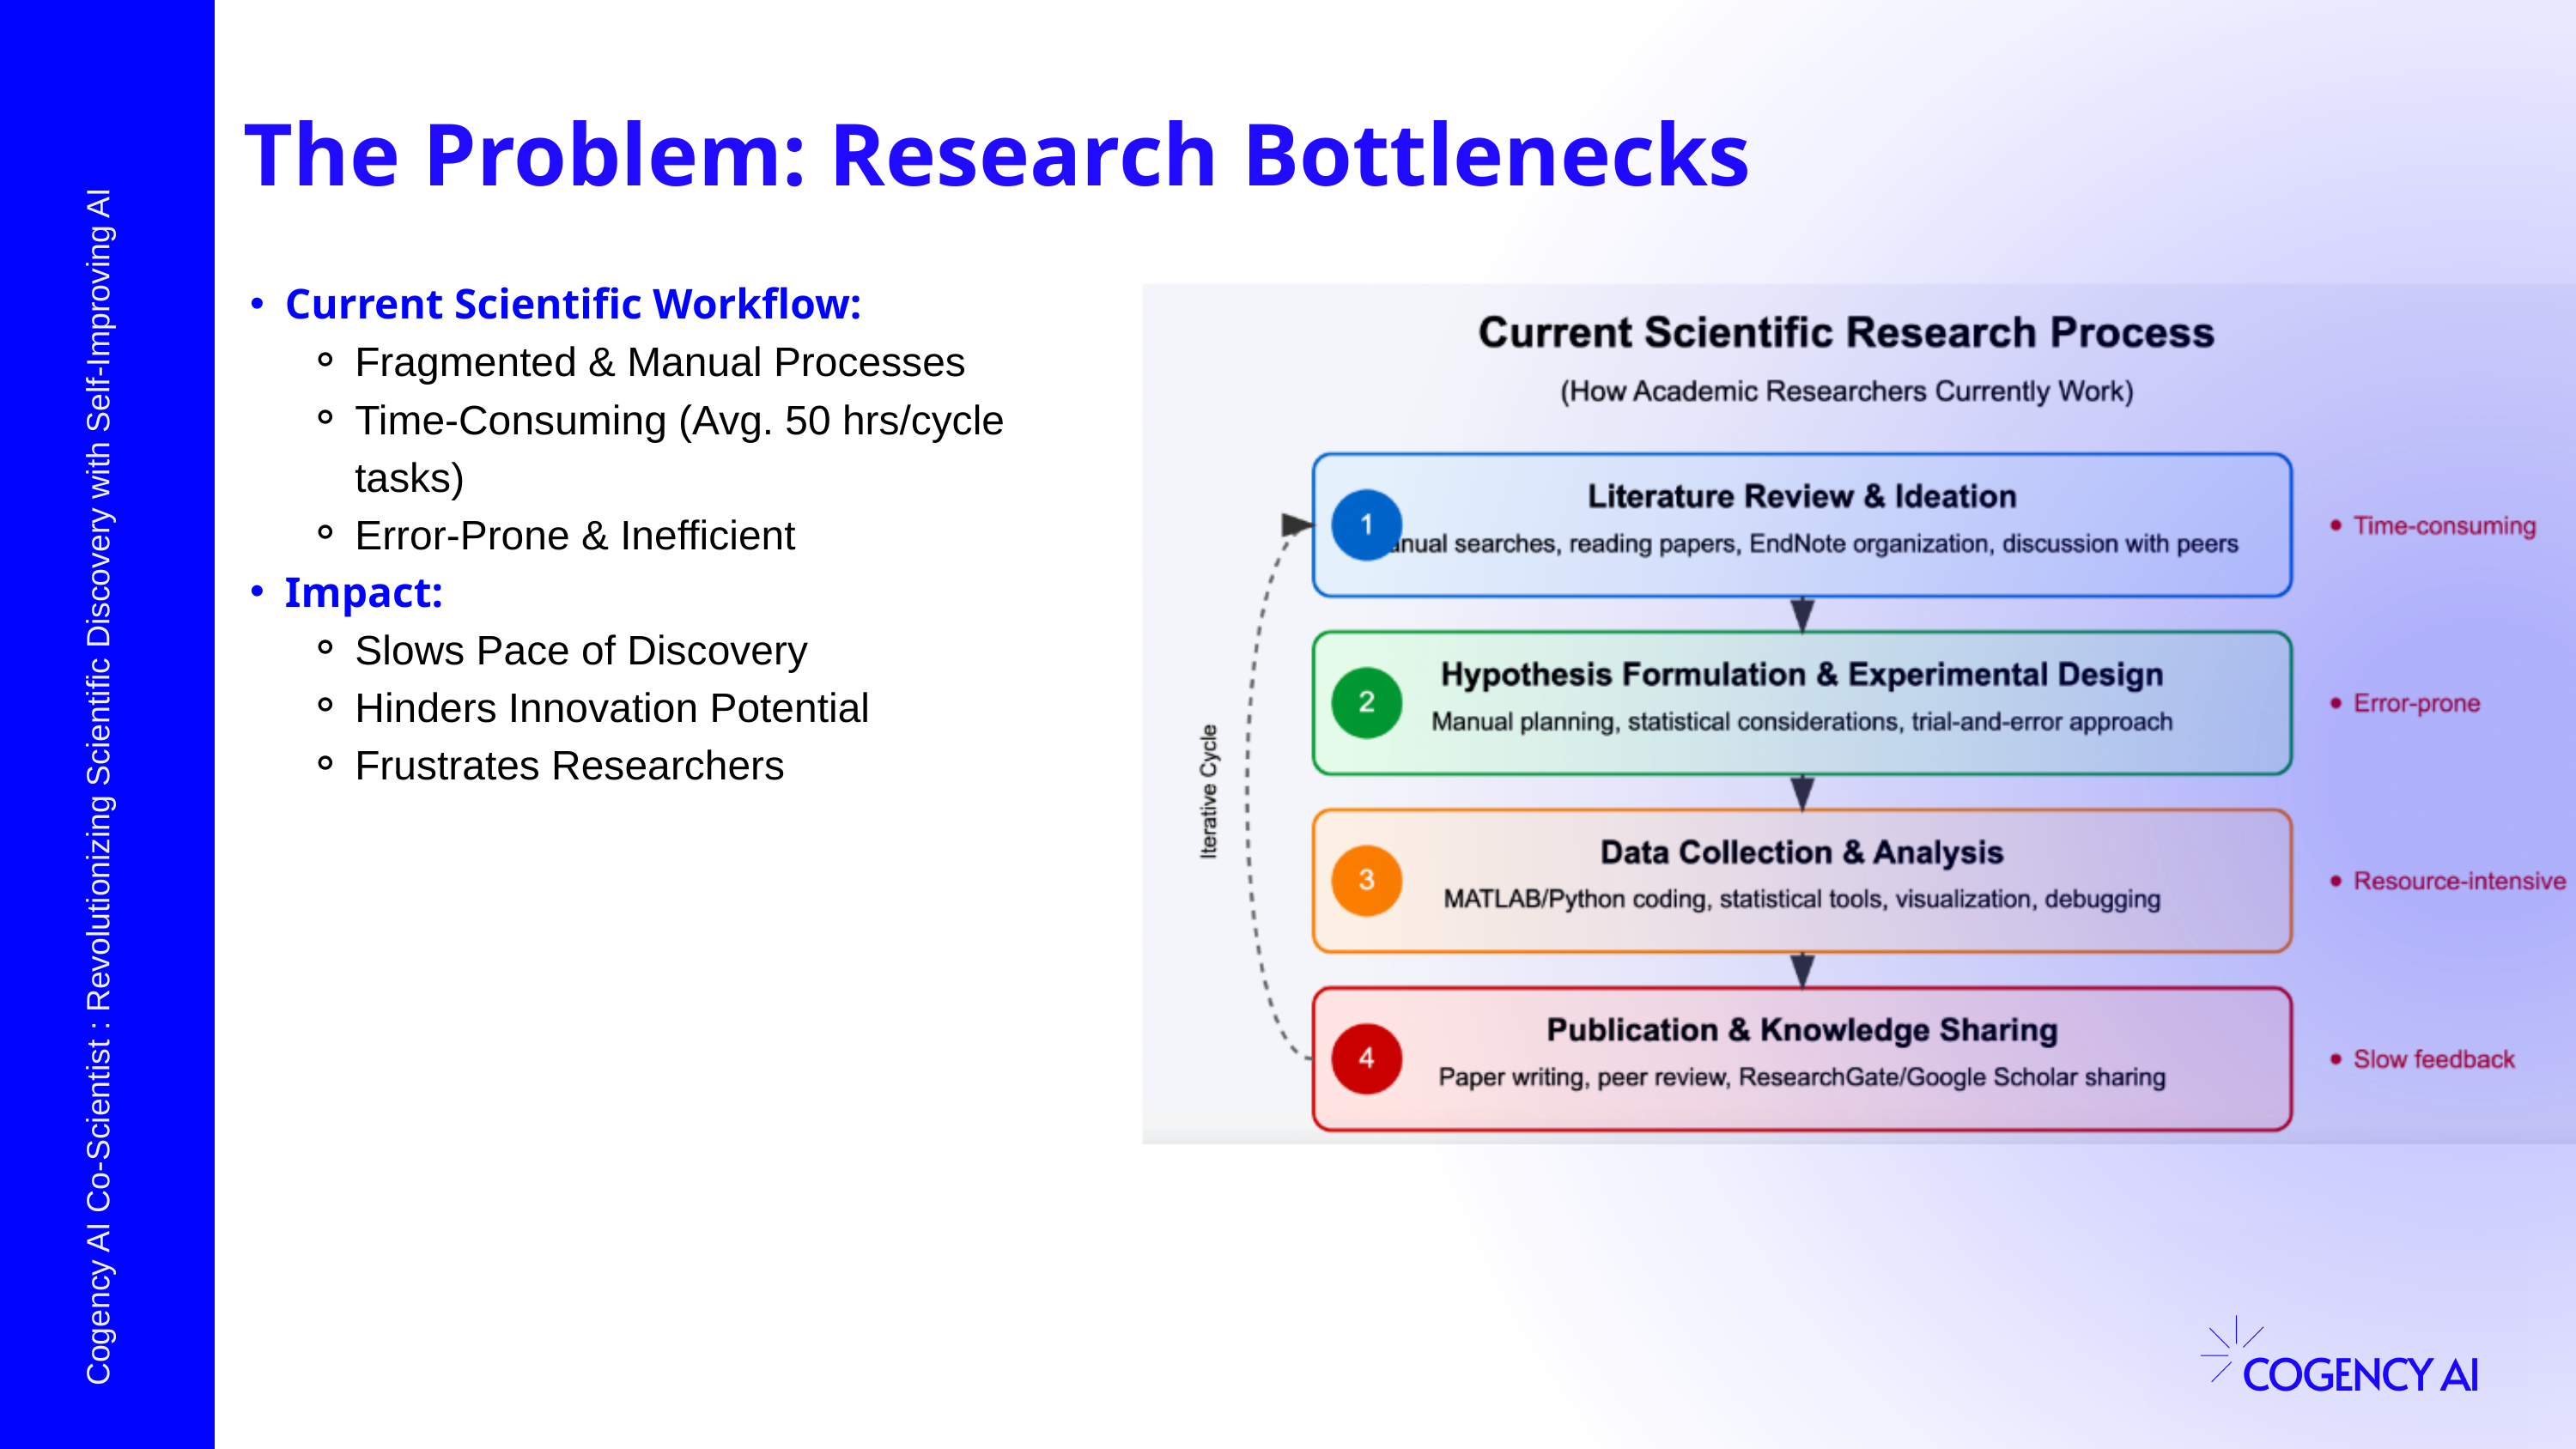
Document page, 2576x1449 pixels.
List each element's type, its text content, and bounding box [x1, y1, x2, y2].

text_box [0, 0, 216, 1449]
text_box The Problem: Research Bottlenecks [244, 100, 1346, 203]
text_box [1139, 279, 1346, 1145]
text_box Current Scientific Workflow: Fragmented & Manual Processes Time-Consuming (Avg. 50 hrs/cycle tasks) Error-Prone & Inefficient Impact: Slows Pace of Discovery Hinders Innovation Potential Frustrates Researchers [222, 270, 1126, 846]
text_box [1346, 0, 2576, 1449]
